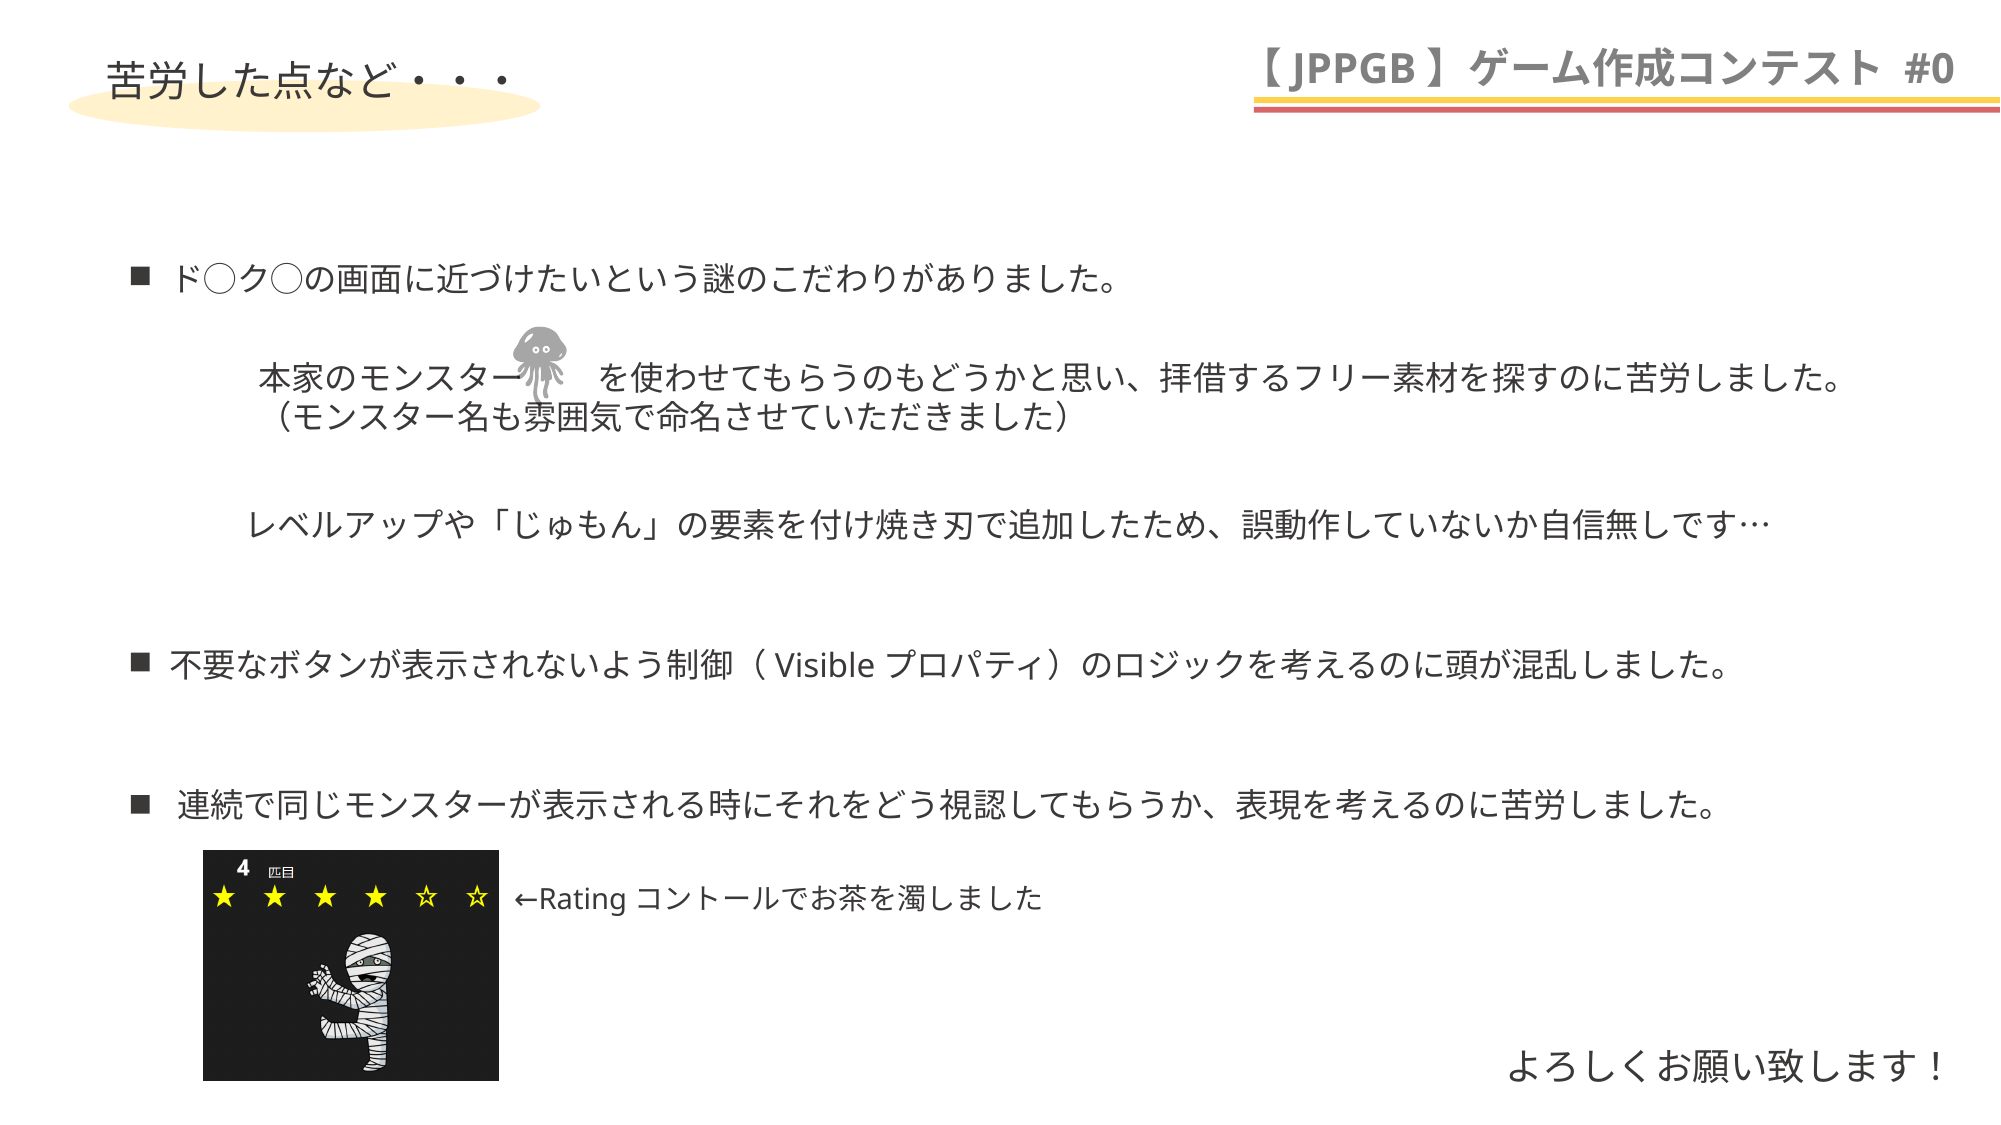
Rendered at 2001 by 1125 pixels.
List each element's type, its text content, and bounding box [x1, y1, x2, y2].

text_box 本家のモンスター を使わせてもらうのもどうかと思い、拝借するフリー素材を探すのに苦労しました。 （モンスター名も雰囲気で命名させていただきました） [243, 349, 1874, 444]
text_box 不要なボタンが表示されないよう制御（Visibleプロパティ）のロジックを考えるのに頭が混乱しました。 [154, 636, 1760, 692]
text_box 苦労した点など・・・ [91, 47, 539, 112]
text_box [1253, 96, 2000, 104]
text_box [130, 794, 151, 815]
picture [512, 325, 568, 407]
text_box ド◯ク◯の画面に近づけたいという謎のこだわりがありました。 [155, 250, 1150, 306]
text_box [67, 93, 537, 134]
text_box レベルアップや「じゅもん」の要素を付け焼き刃で追加したため、誤動作していないか自信無しです… [229, 496, 1787, 552]
picture [203, 850, 499, 1081]
text_box [1253, 106, 2000, 114]
text_box [130, 266, 151, 286]
text_box 連続で同じモンスターが表示される時にそれをどう視認してもらうか、表現を考えるのに苦労しました。 [162, 776, 1749, 832]
text_box 【JPPGB】ゲーム作成コンテスト #0 [1225, 34, 1970, 99]
text_box よろしくお願い致します！ [1490, 1035, 1970, 1095]
text_box [130, 652, 151, 672]
text_box ←Ratingコントールでお茶を濁しました [499, 873, 1059, 923]
